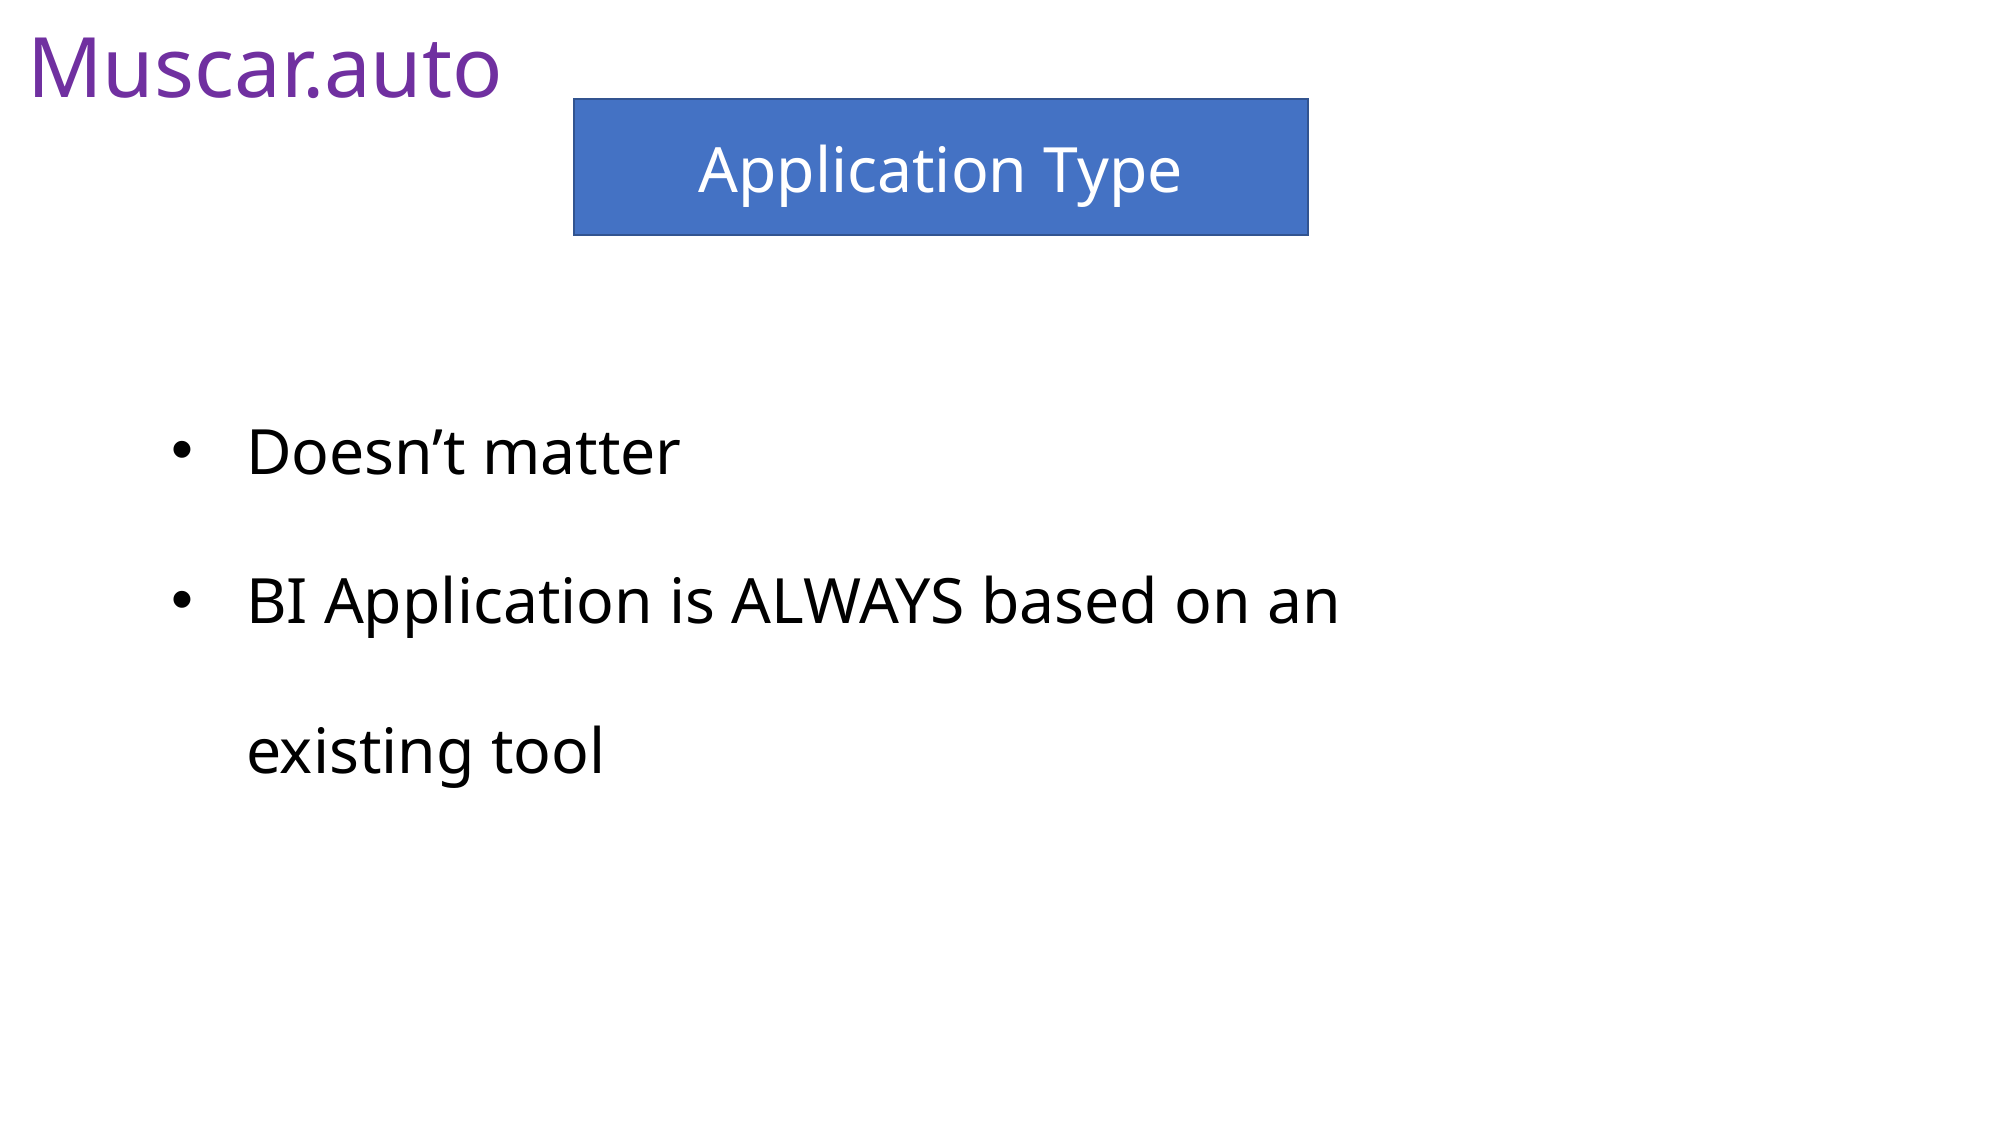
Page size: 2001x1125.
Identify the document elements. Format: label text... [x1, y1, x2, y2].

text_box Application Type [573, 98, 1309, 236]
text_box Muscar.auto [12, 12, 853, 129]
text_box Doesn’t matter BI Application is ALWAYS based on an existing tool [156, 329, 1428, 794]
